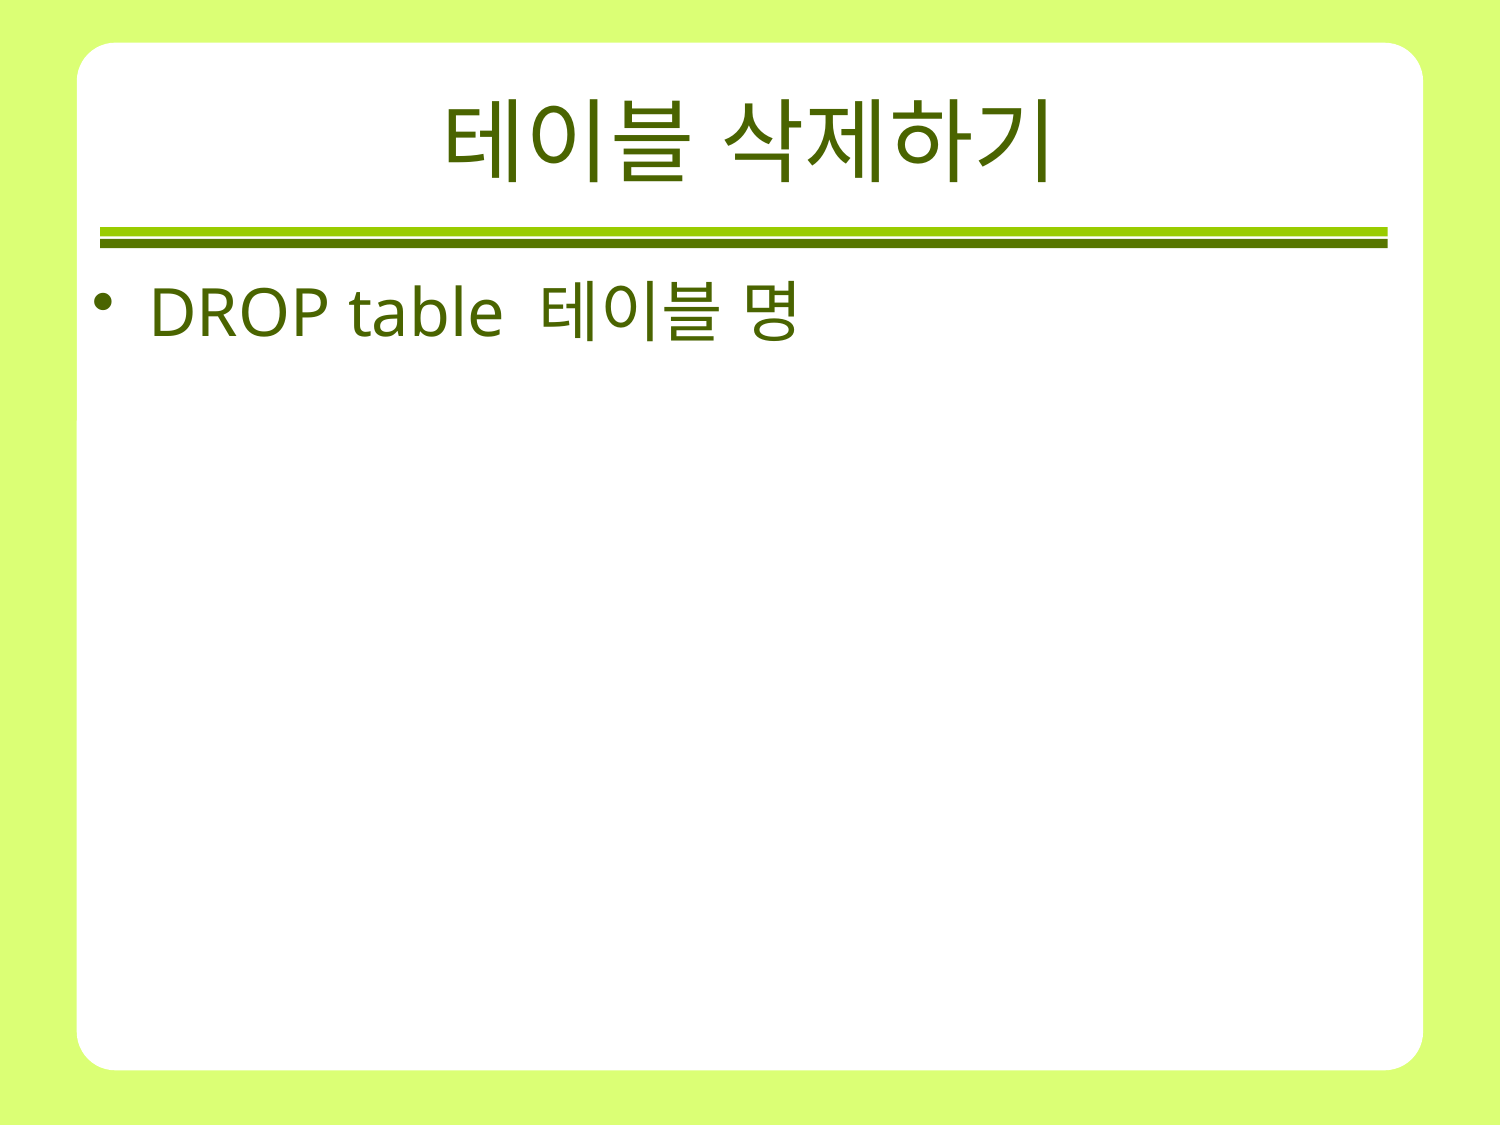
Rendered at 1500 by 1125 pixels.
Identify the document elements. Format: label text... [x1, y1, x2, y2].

list DROP table 테이블 명 [76, 262, 1427, 1005]
title 테이블 삭제하기 [75, 45, 1425, 233]
